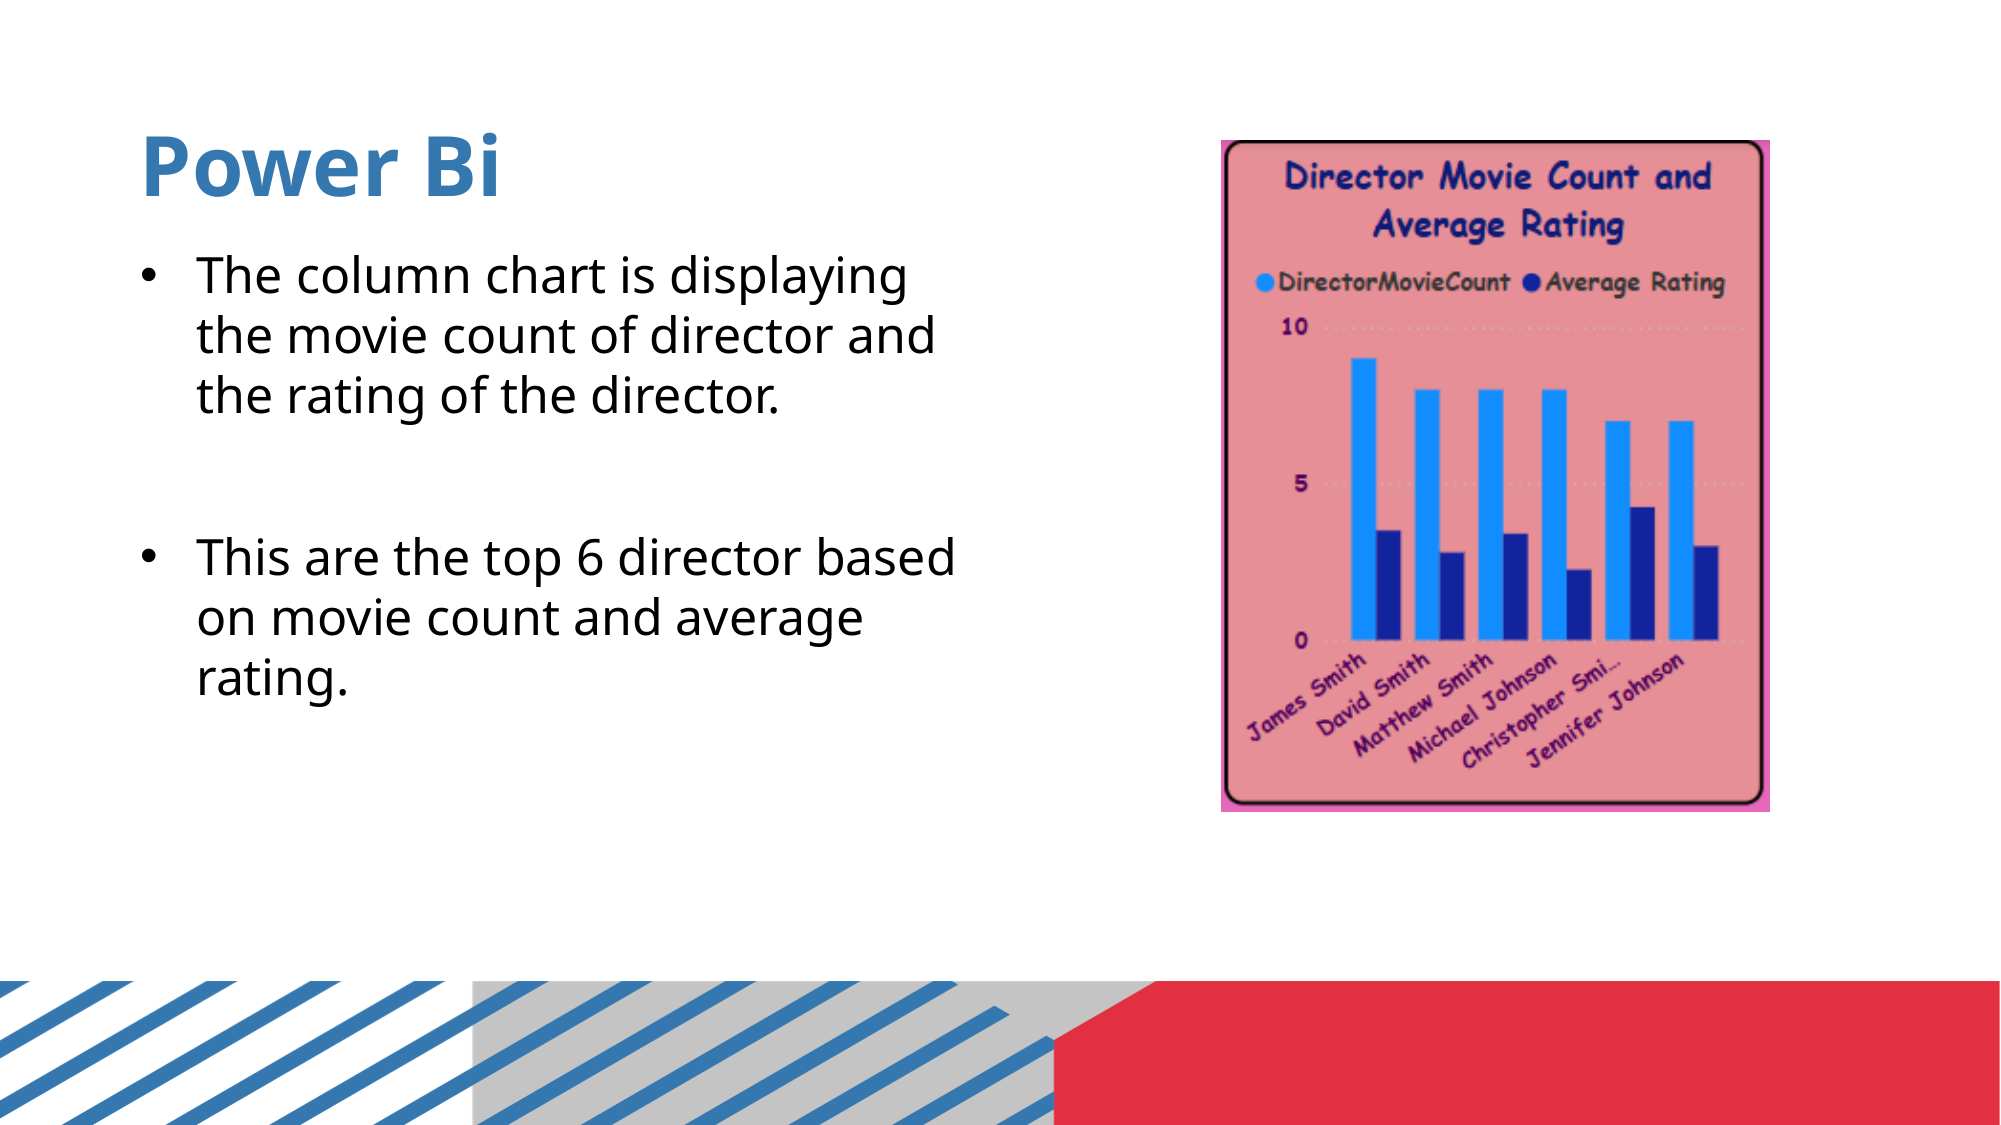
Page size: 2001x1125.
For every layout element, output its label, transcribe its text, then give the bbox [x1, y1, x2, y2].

list The column chart is displaying the movie count of director and the rating of the director. This are the top 6 director based on movie count and average rating. [125, 236, 1000, 919]
picture [1221, 140, 1770, 812]
picture [0, 981, 2000, 1125]
title Power Bi [125, 117, 1000, 230]
